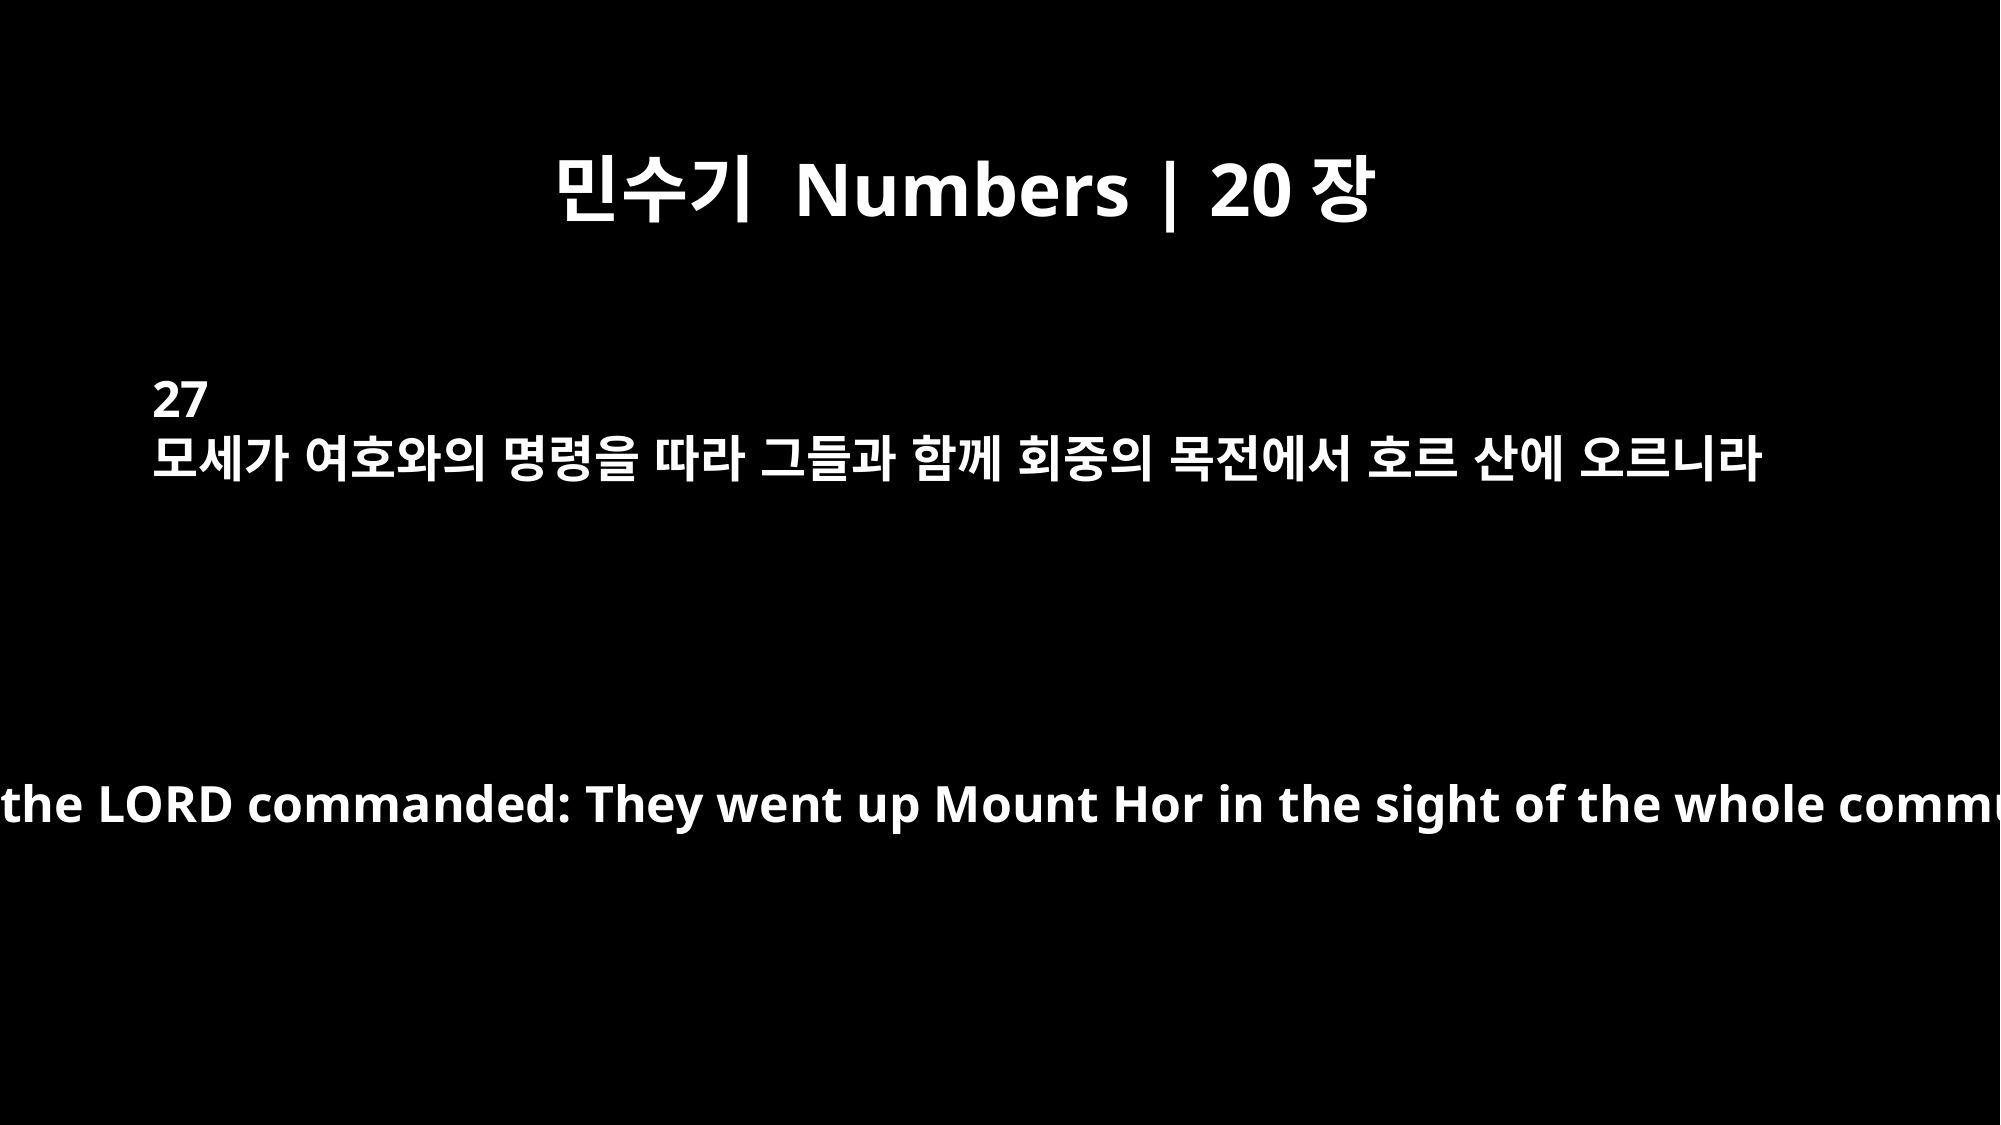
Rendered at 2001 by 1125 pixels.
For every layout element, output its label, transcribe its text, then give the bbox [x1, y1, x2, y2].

text_box Moses did as the LORD commanded: They went up Mount Hor in the sight of the whole community. [0, 764, 2000, 840]
text_box 27 모세가 여호와의 명령을 따라 그들과 함께 회중의 목전에서 호르 산에 오르니라 [137, 359, 1780, 495]
text_box 민수기 Numbers | 20장 [538, 136, 1393, 239]
